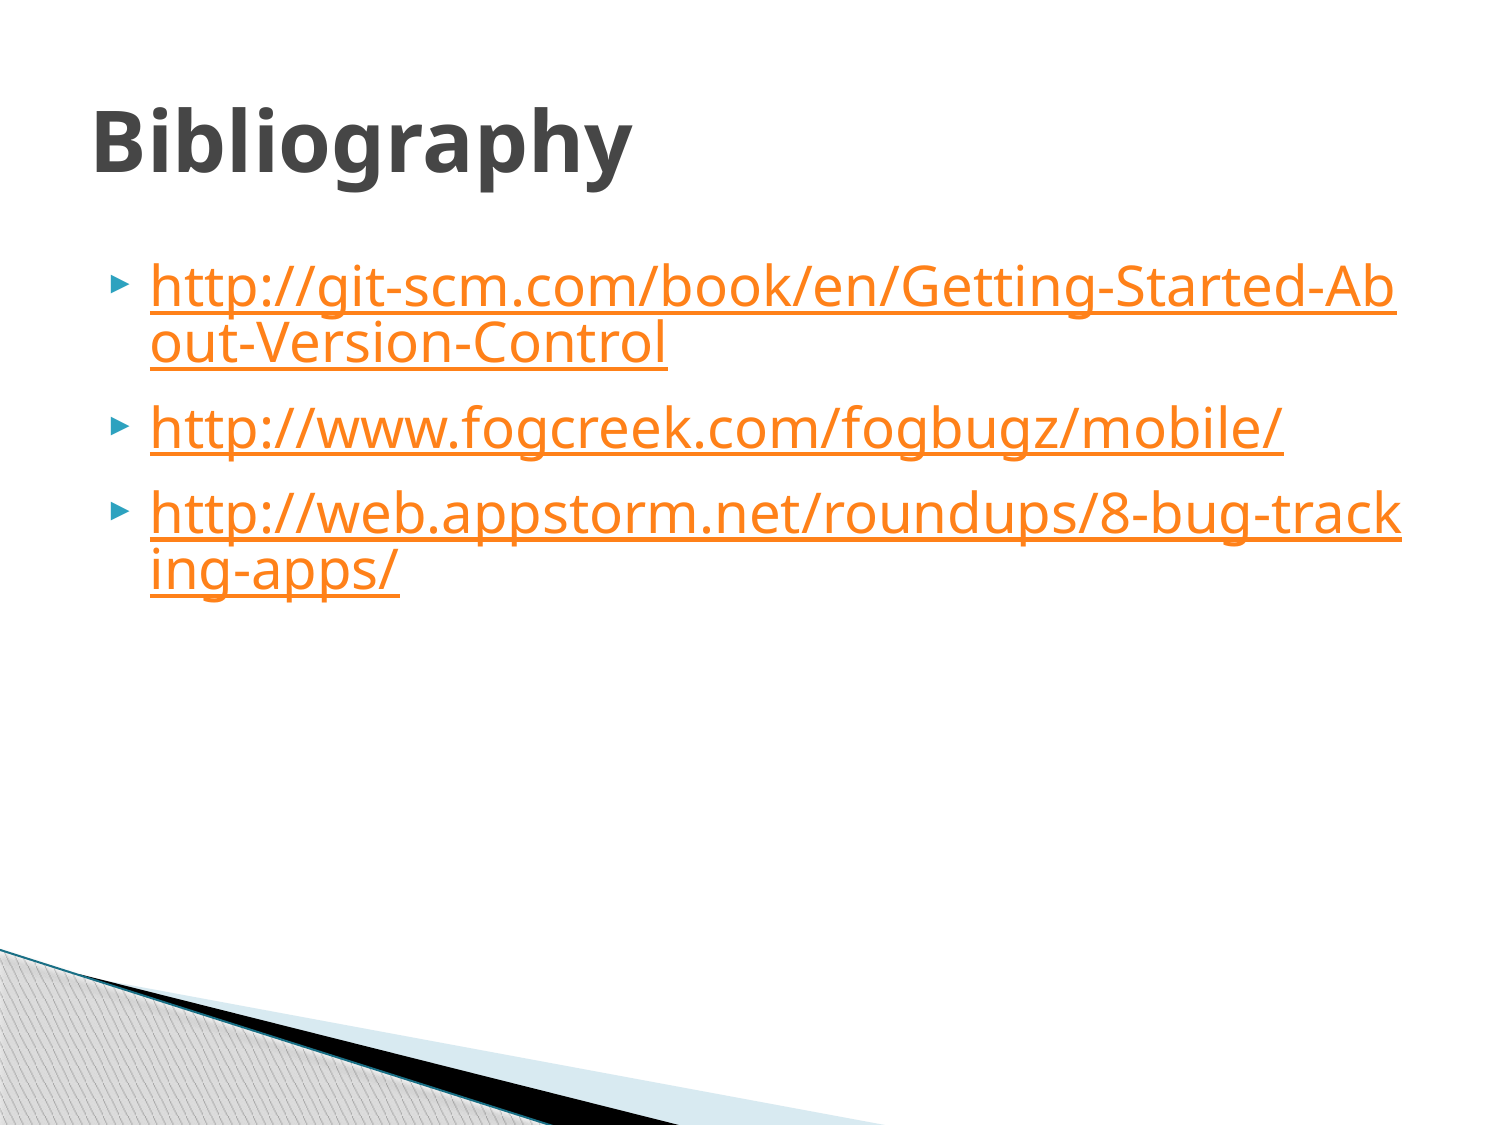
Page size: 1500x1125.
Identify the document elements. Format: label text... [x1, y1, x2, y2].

list http://git-scm.com/book/en/Getting-Started-About-Version-Control http://www.fogcreek.com/fogbugz/mobile/ http://web.appstorm.net/roundups/8-bug-tracking-apps/ [75, 243, 1425, 986]
title Bibliography [75, 45, 1425, 233]
